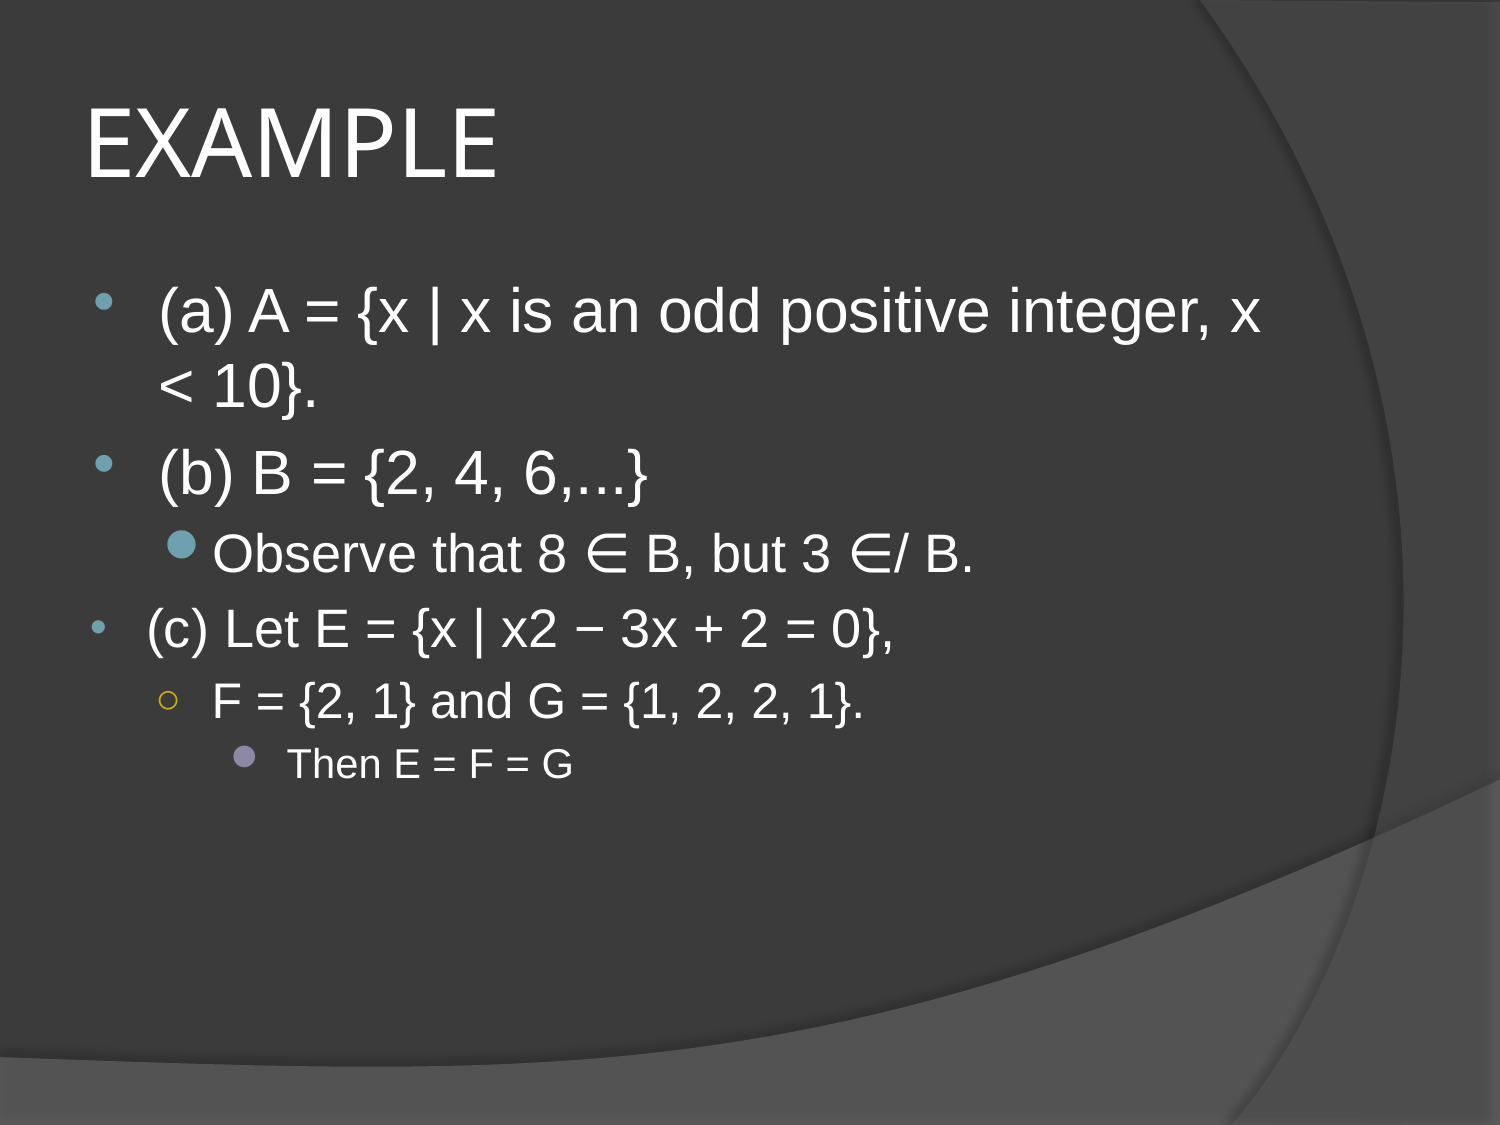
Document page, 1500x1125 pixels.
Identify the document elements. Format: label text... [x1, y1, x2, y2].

title EXAMPLE [75, 45, 1300, 233]
list (a) A = {x | x is an odd positive integer, x < 10}. (b) B = {2, 4, 6,...} Observe that 8 ∈ B, but 3 ∈/ B. (c) Let E = {x | x2 − 3x + 2 = 0}, F = {2, 1} and G = {1, 2, 2, 1}. Then E = F = G [75, 262, 1300, 1005]
